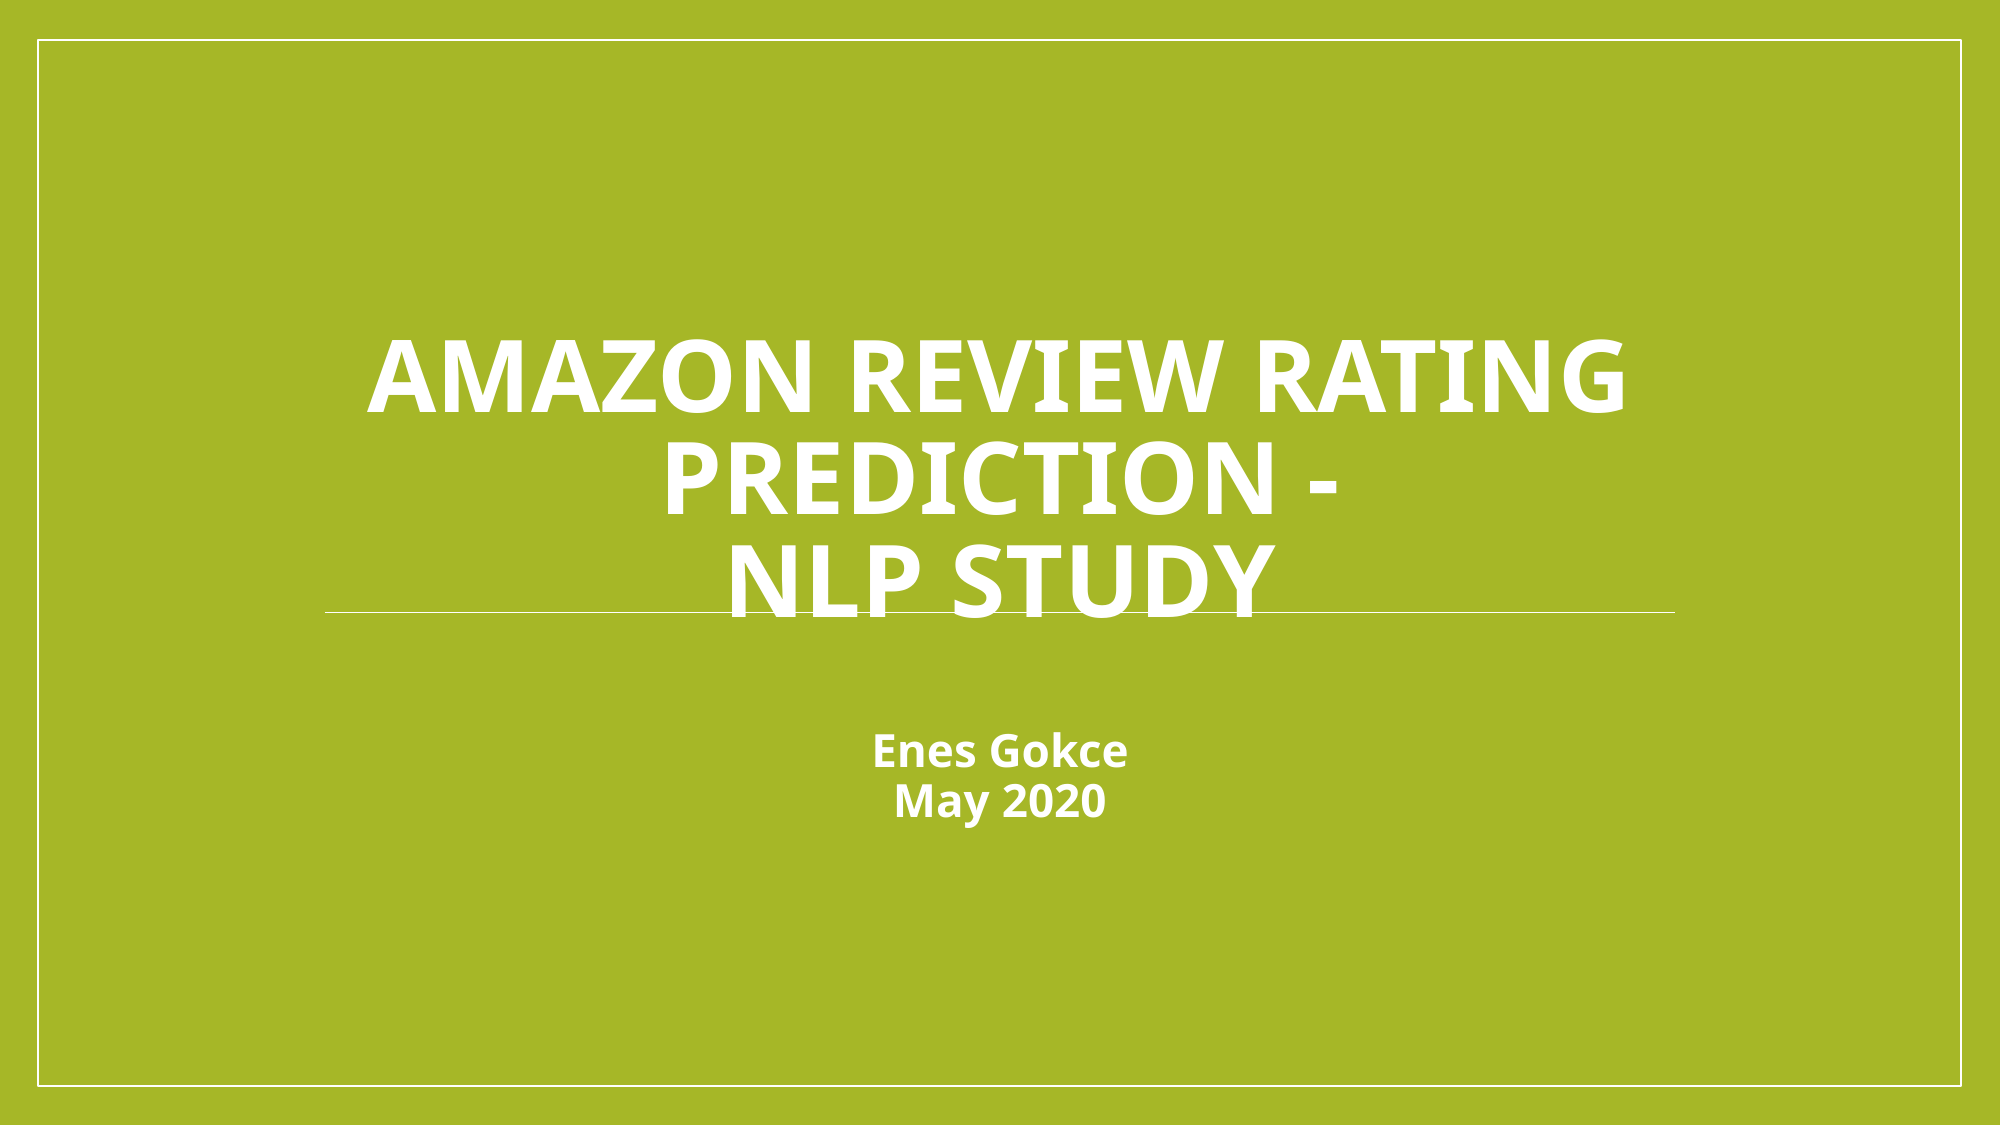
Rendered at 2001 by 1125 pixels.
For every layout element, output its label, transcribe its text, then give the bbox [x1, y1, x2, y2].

title Amazon Review Rating Prediction - NLP Study [249, 320, 1750, 646]
subtitle Enes Gokce May 2020 [249, 720, 1750, 863]
